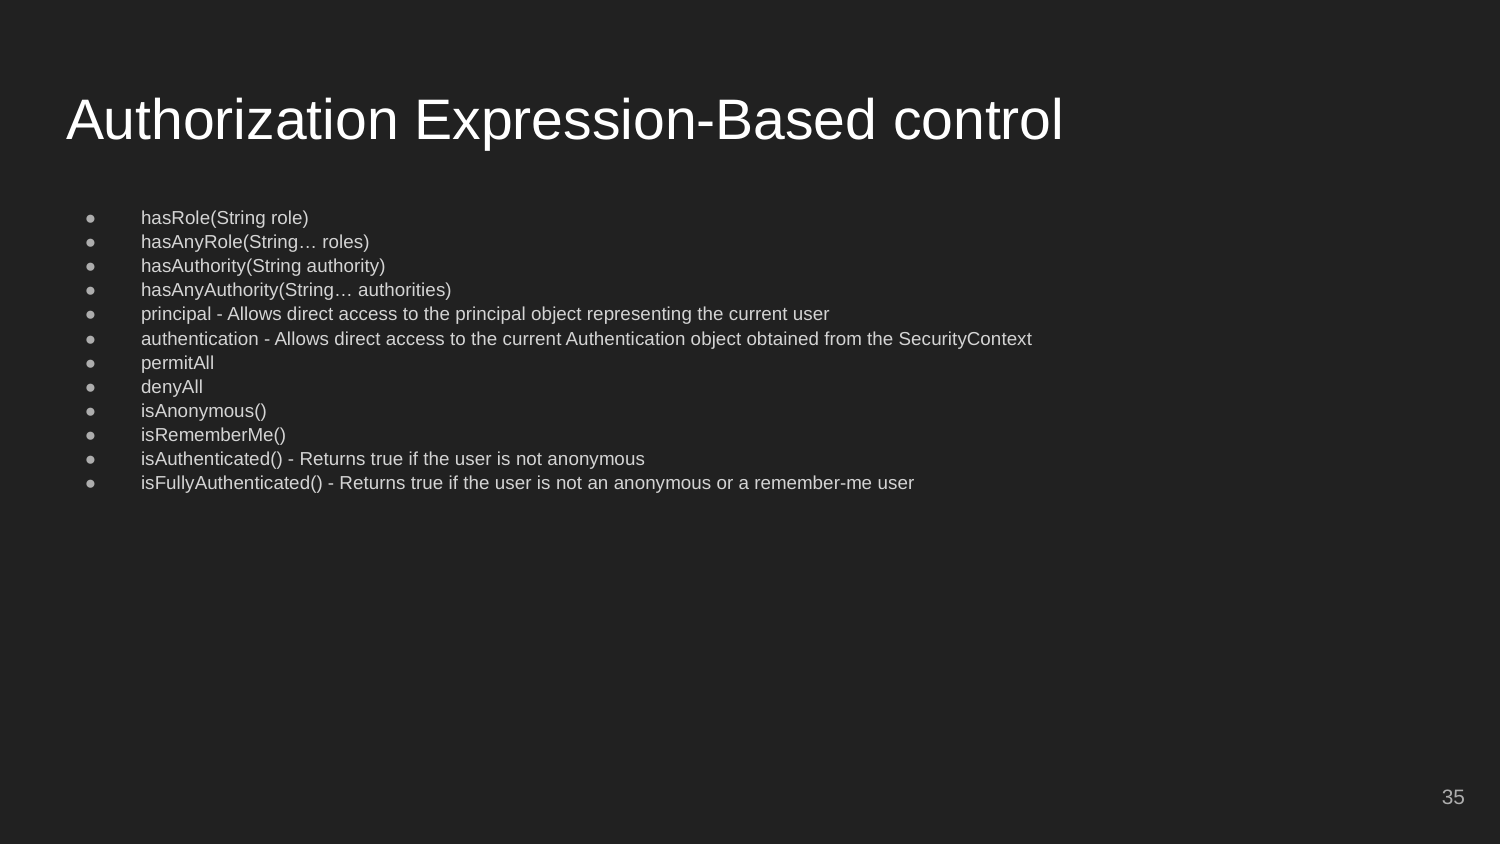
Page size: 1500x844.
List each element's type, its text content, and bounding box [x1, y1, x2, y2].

title Authorization Expression-Based control [51, 72, 1449, 167]
slide_number ‹#› [1389, 764, 1480, 830]
list hasRole(String role) hasAnyRole(String… roles) hasAuthority(String authority) hasAnyAuthority(String… authorities) principal - Allows direct access to the principal object representing the current user authentication - Allows direct access to the current Authentication object obtained from the SecurityContext permitAll denyAll isAnonymous() isRememberMe() isAuthenticated() - Returns true if the user is not anonymous isFullyAuthenticated() - Returns true if the user is not an anonymous or a remember-me user [51, 189, 1449, 750]
